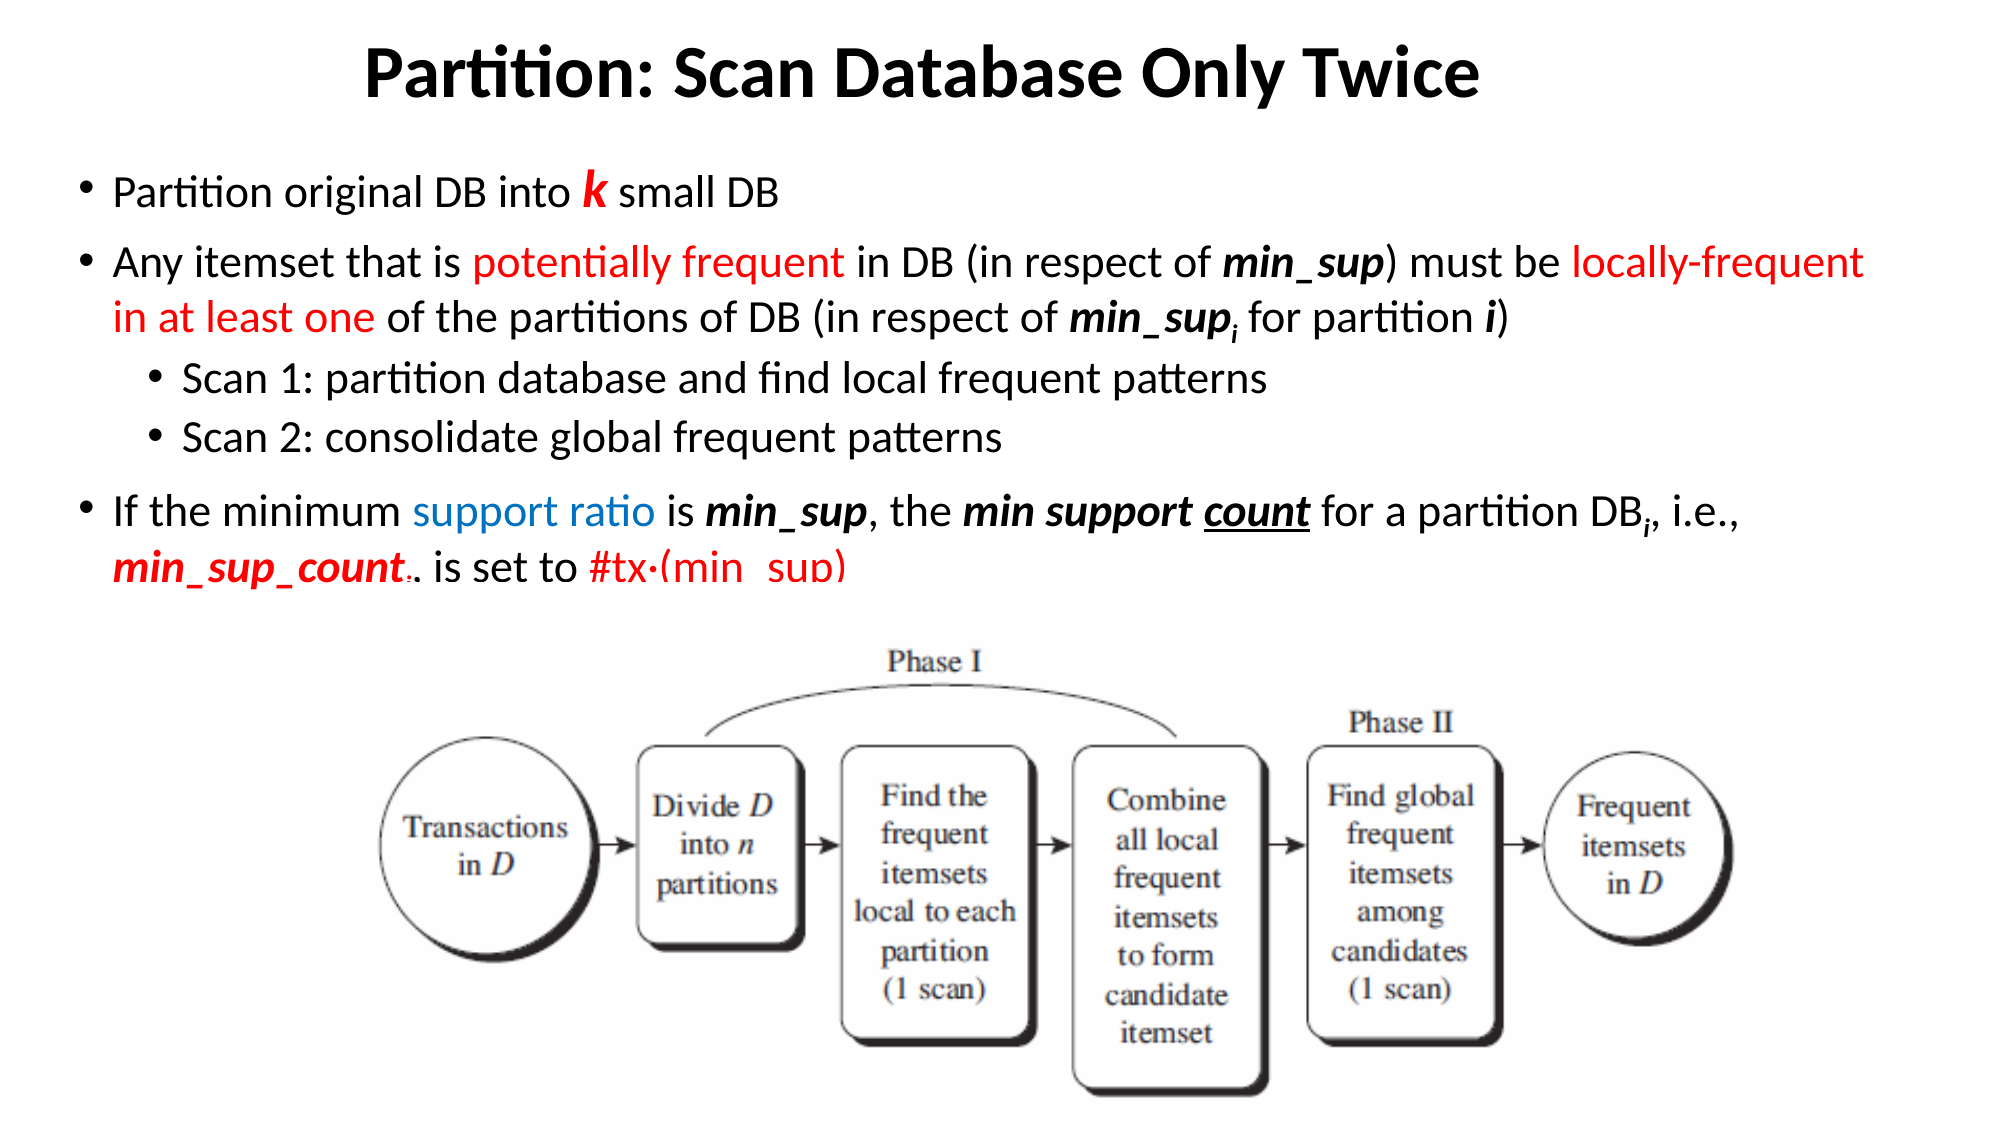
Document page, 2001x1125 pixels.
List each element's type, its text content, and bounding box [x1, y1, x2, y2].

title Partition: Scan Database Only Twice [350, 24, 1629, 125]
picture [332, 582, 1781, 1125]
list Partition original DB into k small DB Any itemset that is potentially frequent in DB (in respect of min_sup) must be locally-frequent in at least one of the partitions of DB (in respect of min_supi for partition i) Scan 1: partition database and find local frequent patterns Scan 2: consolidate global frequent patterns If the minimum support ratio is min_sup, the min support count for a partition DBi, i.e., min_sup_counti, is set to #tx·(min_sup) [63, 153, 1915, 604]
